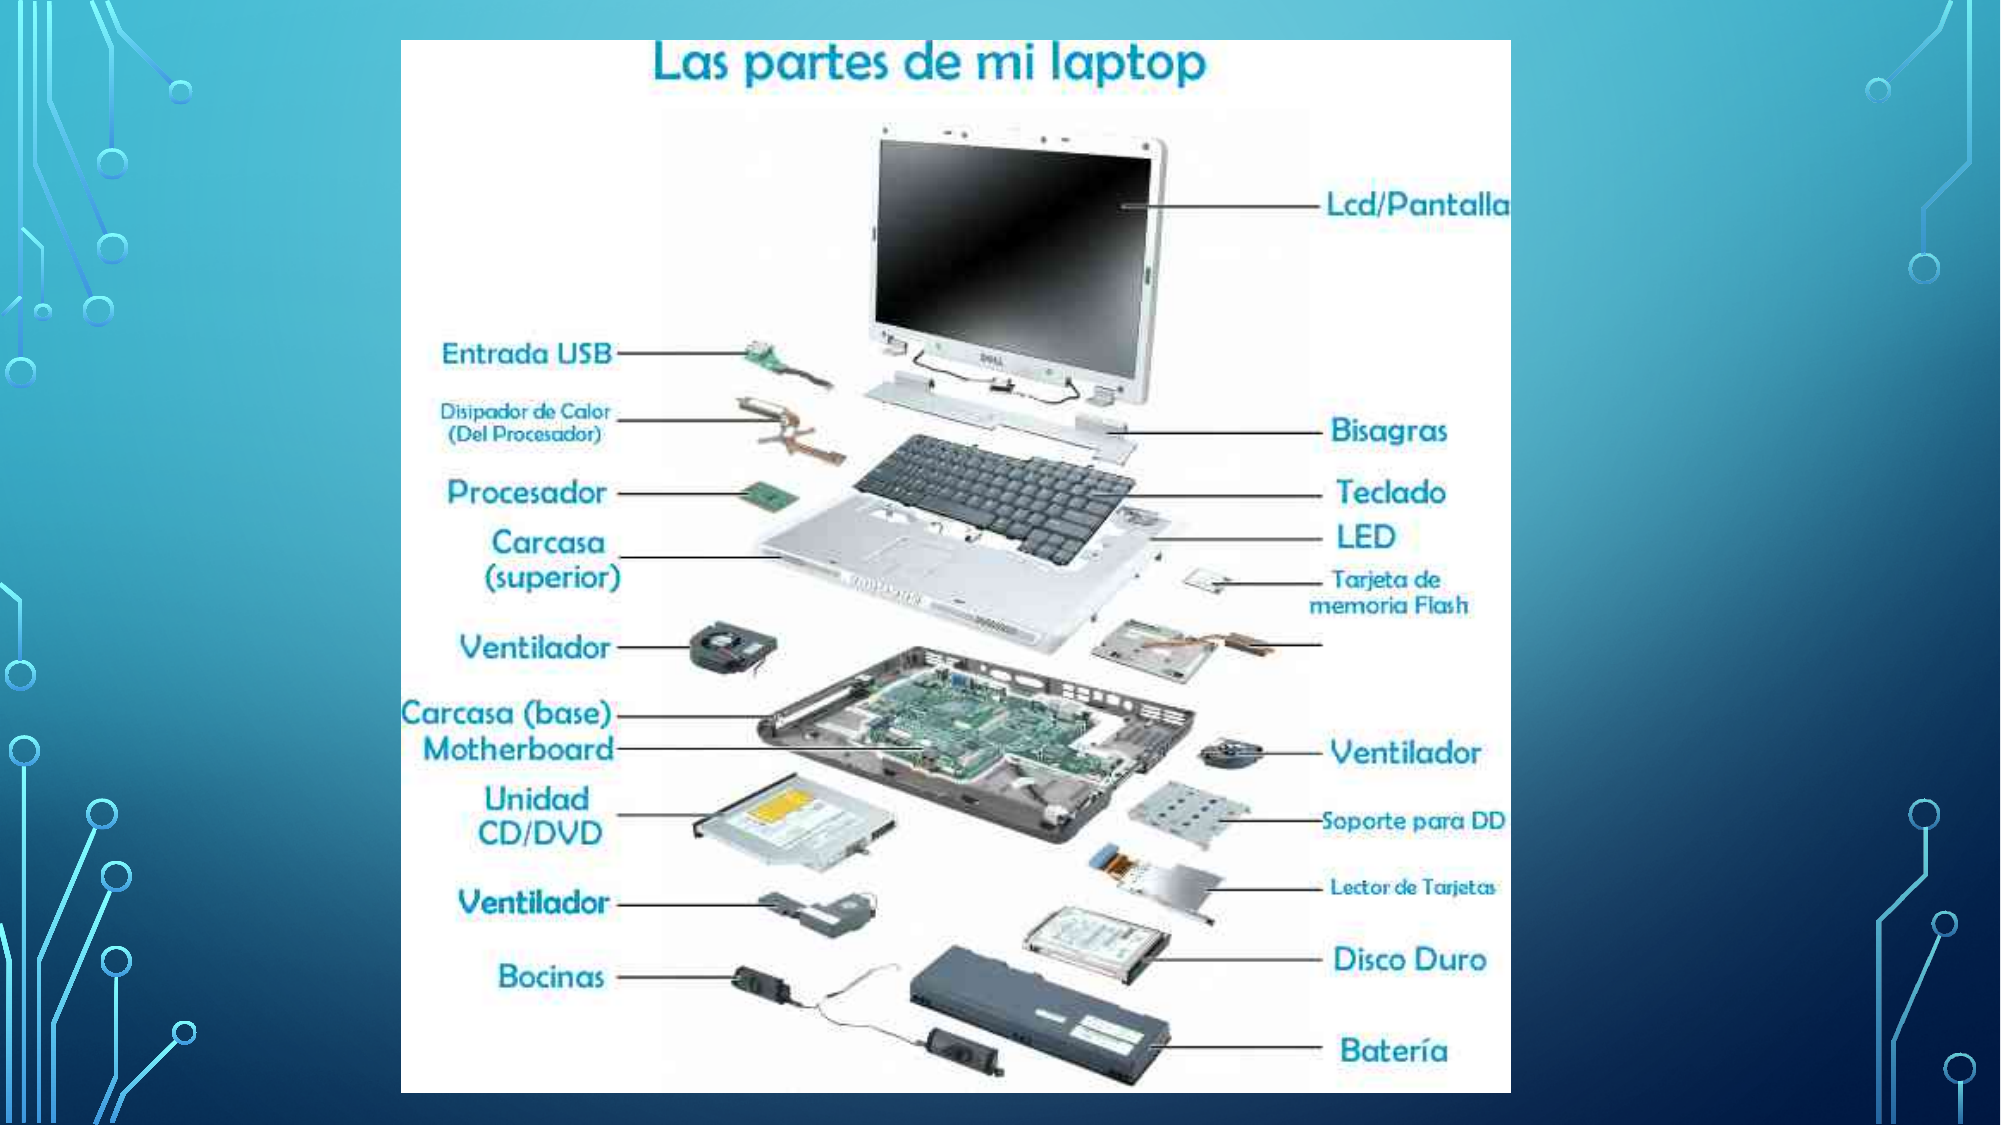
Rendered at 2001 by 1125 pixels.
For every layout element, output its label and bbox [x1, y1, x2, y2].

picture [400, 40, 1512, 1093]
